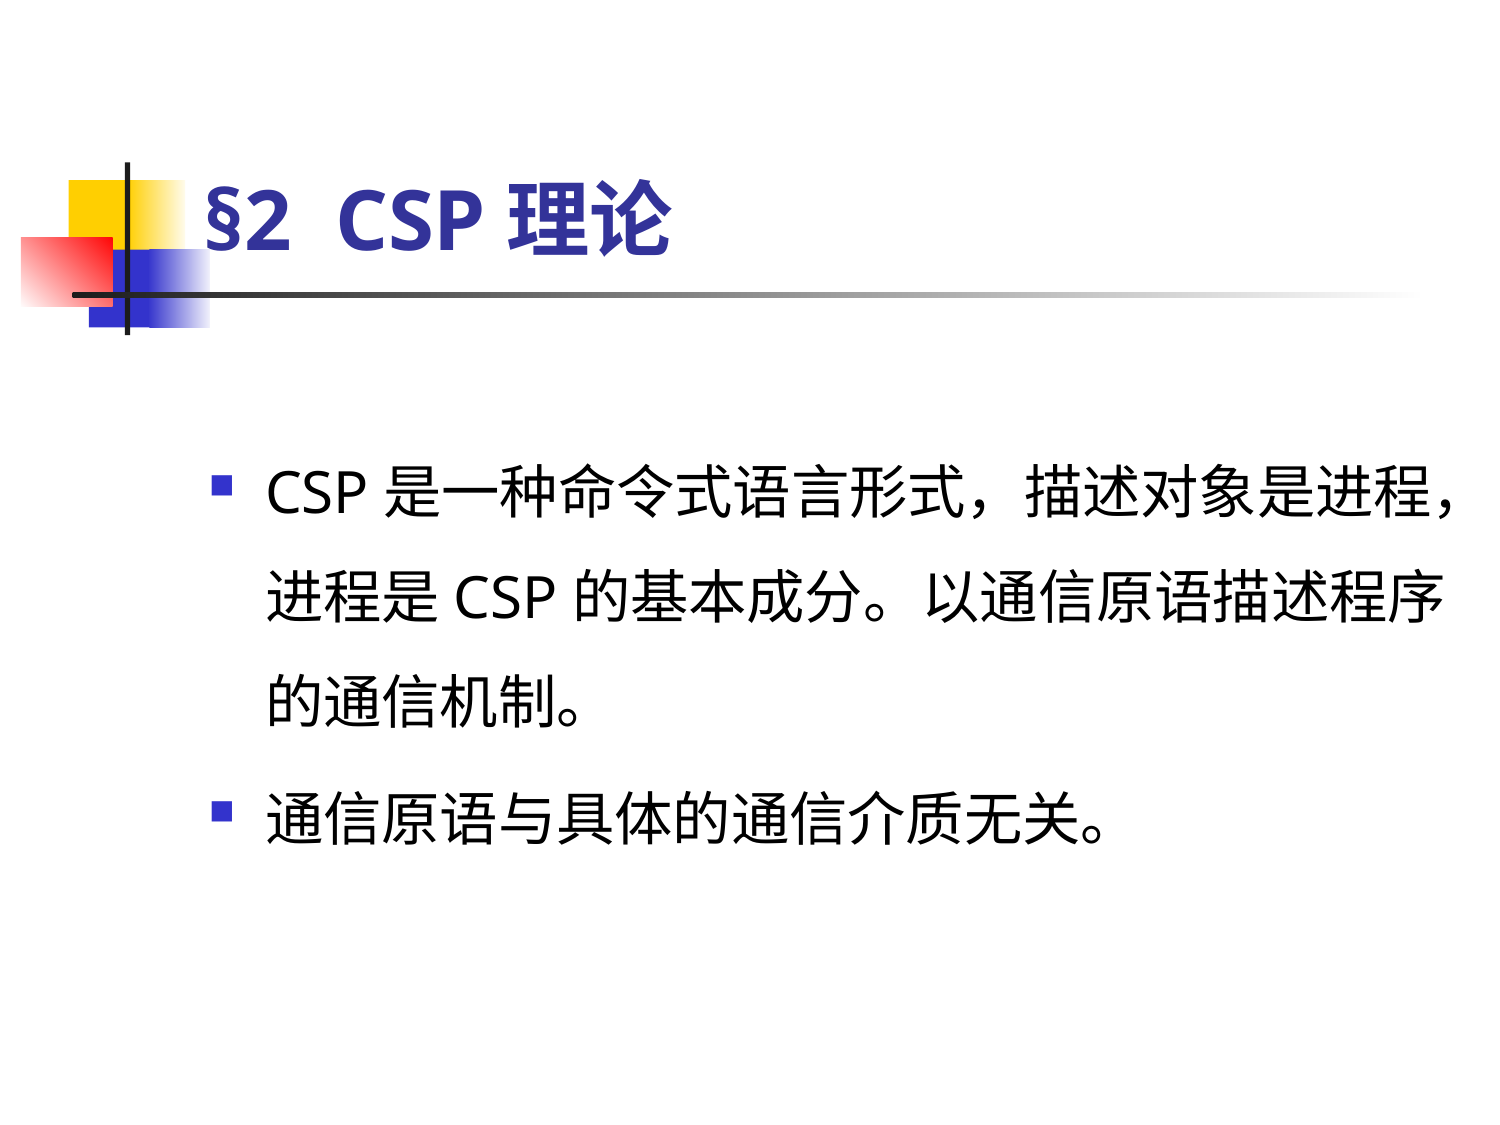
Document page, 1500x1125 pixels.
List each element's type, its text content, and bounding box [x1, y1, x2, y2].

list CSP是一种命令式语言形式，描述对象是进程，进程是CSP的基本成分。以通信原语描述程序的通信机制。 通信原语与具体的通信介质无关。 [193, 330, 1470, 1007]
title §2 CSP理论 [188, 34, 1468, 276]
